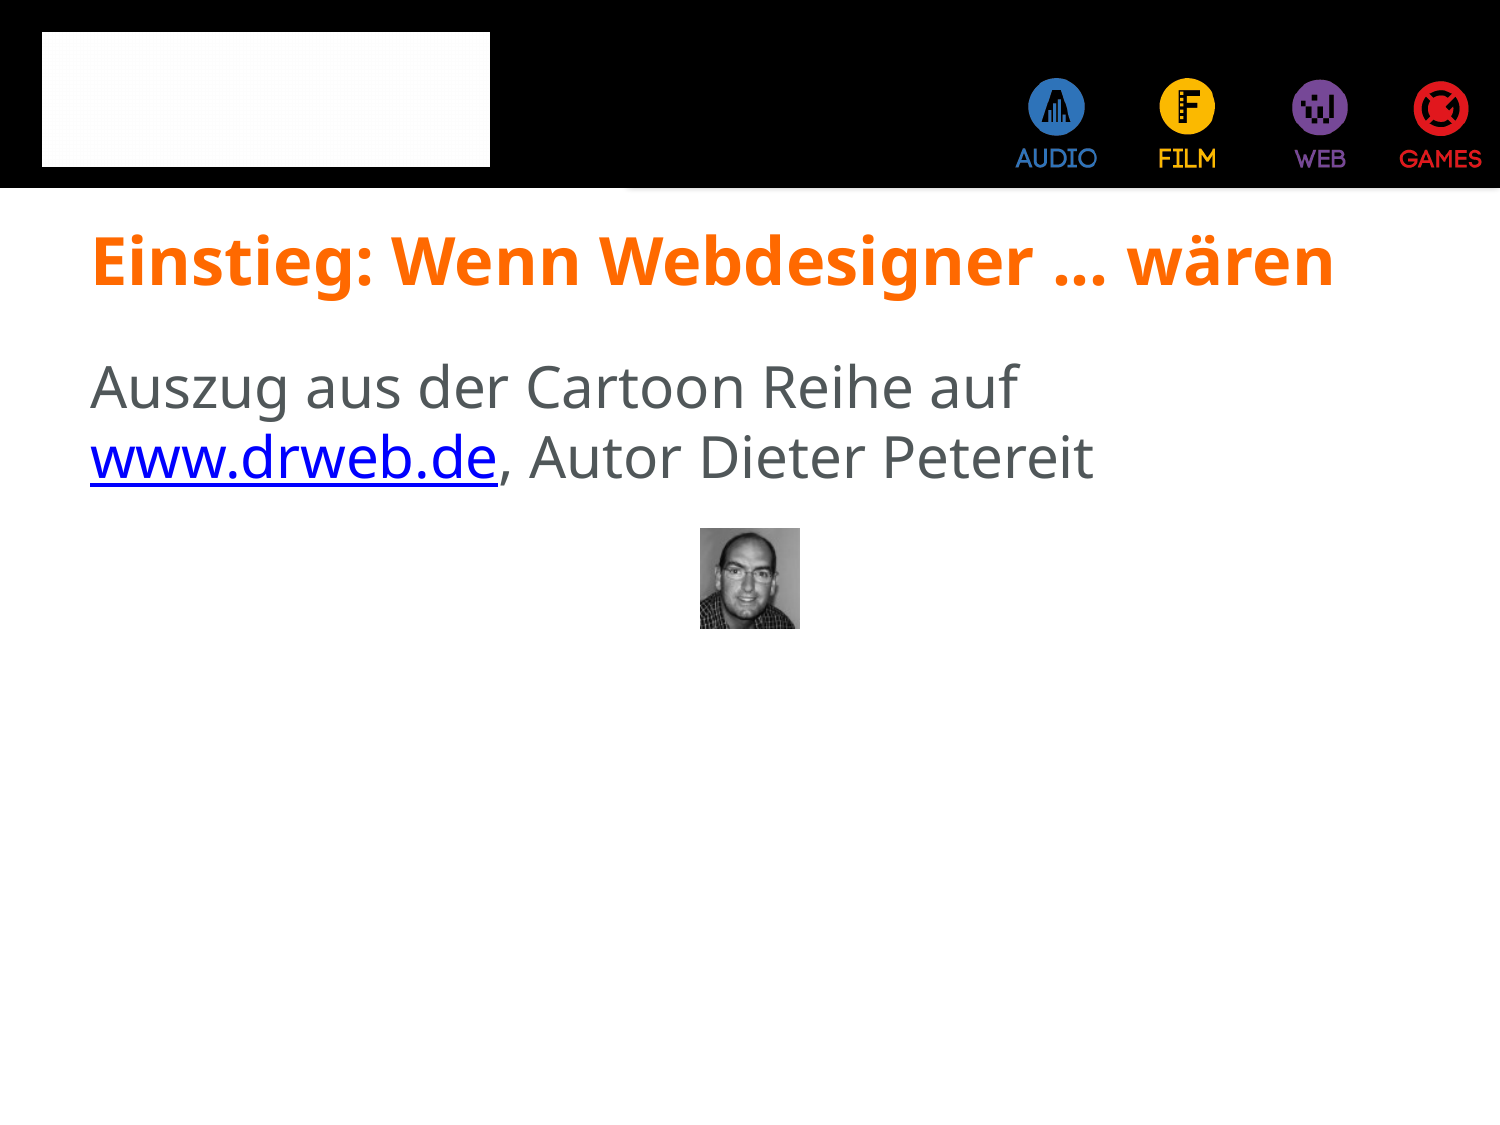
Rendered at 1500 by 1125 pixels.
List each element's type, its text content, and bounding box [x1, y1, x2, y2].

picture [1268, 63, 1357, 185]
list Auszug aus der Cartoon Reihe auf www.drweb.de, Autor Dieter Petereit [75, 342, 1425, 1005]
picture [1371, 63, 1492, 185]
title Einstieg: Wenn Webdesigner ... wären [75, 210, 1425, 307]
picture [1004, 63, 1118, 185]
picture [1138, 63, 1248, 185]
picture [699, 528, 801, 629]
